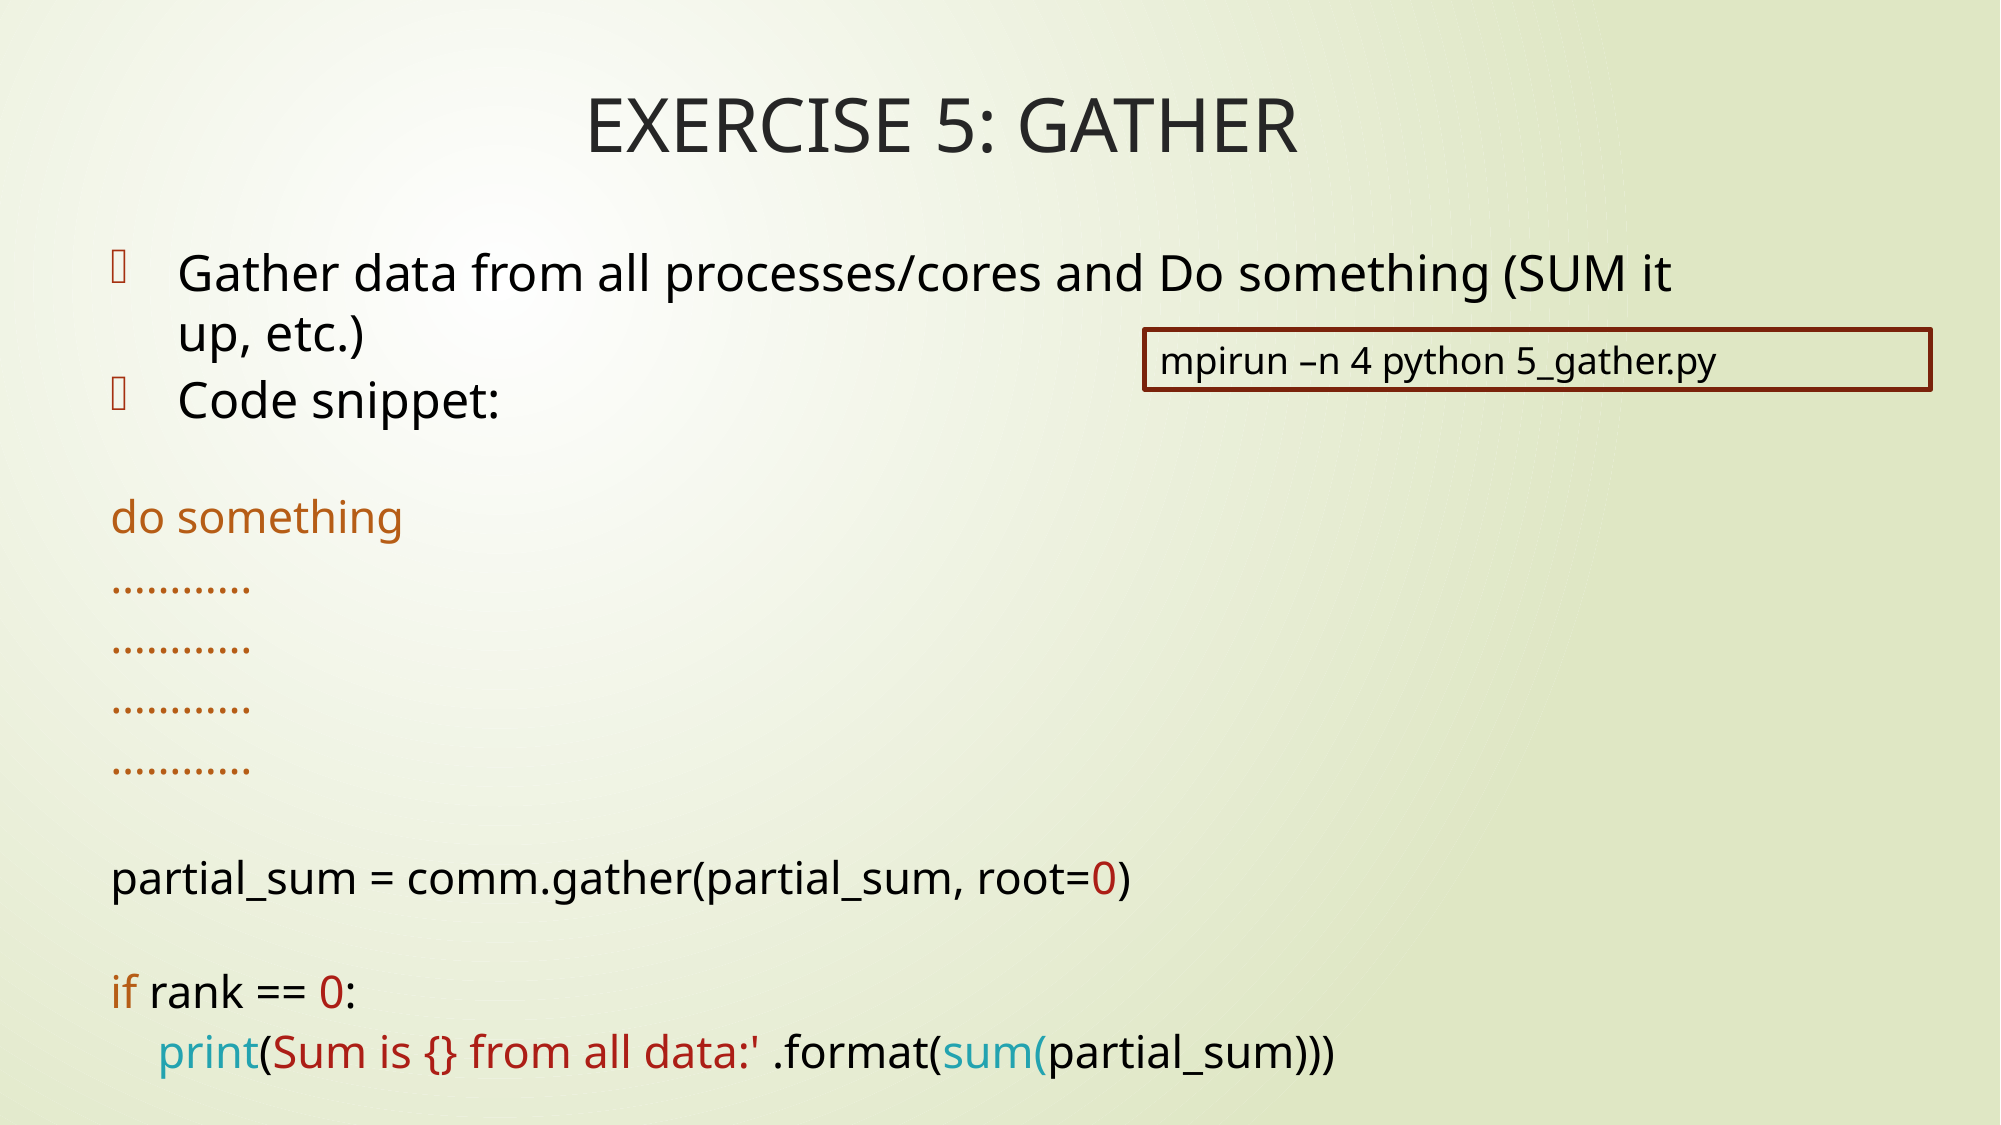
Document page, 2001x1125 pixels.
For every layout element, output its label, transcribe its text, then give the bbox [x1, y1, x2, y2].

text_box mpirun –n 4 python 5_gather.py [1144, 329, 1931, 390]
title EXERCISE 5: GATHER [211, 70, 1674, 234]
list Gather data from all processes/cores and Do something (SUM it up, etc.) Code snippet: do something ………… ………… ………… ………… partial_sum = comm.gather(partial_sum, root=0) if rank == 0: print(Sum is {} from all data:' .format(sum(partial_sum))) [95, 234, 1754, 1107]
